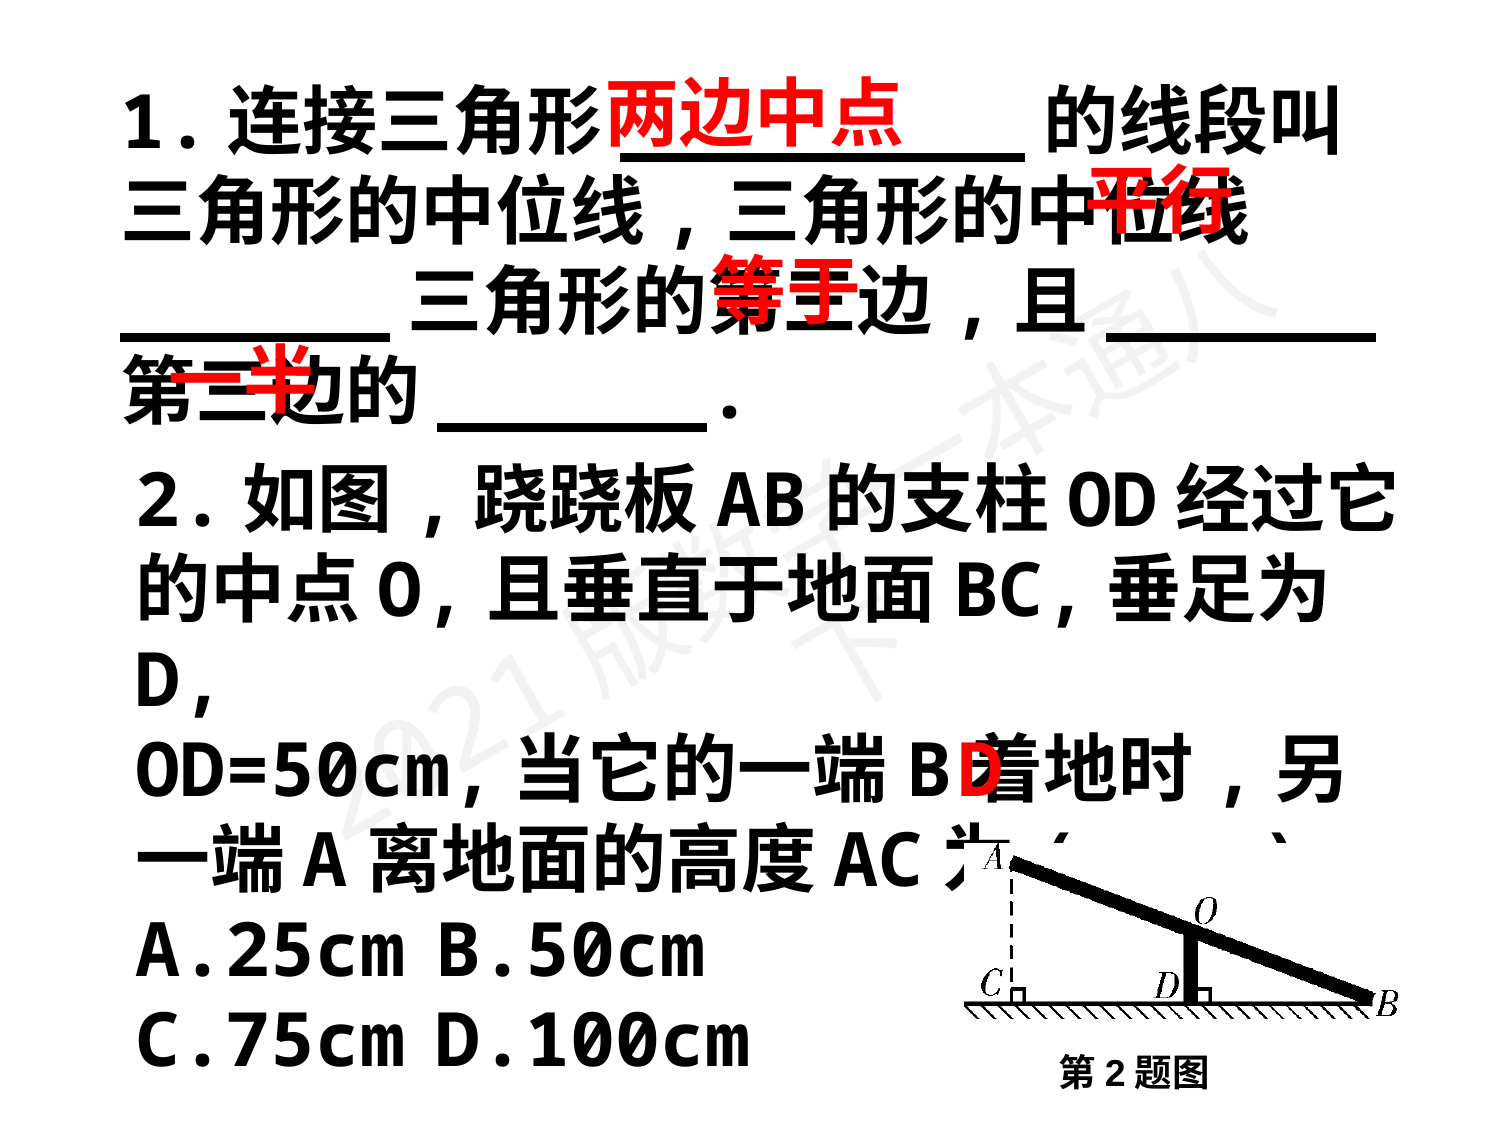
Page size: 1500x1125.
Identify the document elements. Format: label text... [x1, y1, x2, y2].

picture [964, 843, 1398, 1019]
text_box D [943, 713, 1070, 819]
text_box 等于 [696, 235, 1070, 341]
text_box 1.连接三角形_________的线段叫三角形的中位线,三角形的中位线______三角形的第三边,且______第三边的______. [105, 65, 1402, 441]
text_box 两边中点 [590, 58, 1340, 163]
text_box 一半 [154, 324, 479, 430]
text_box 平行 [1069, 144, 1344, 250]
text_box 第2题图 [1043, 1041, 1291, 1102]
text_box 2.如图,跷跷板AB的支柱OD经过它的中点O,且垂直于地面BC,垂足为D, OD=50cm,当它的一端B着地时,另一端A离地面的高度AC为 ( ) A.25cm B.50cm C.75cm D.100cm [120, 444, 1417, 1089]
